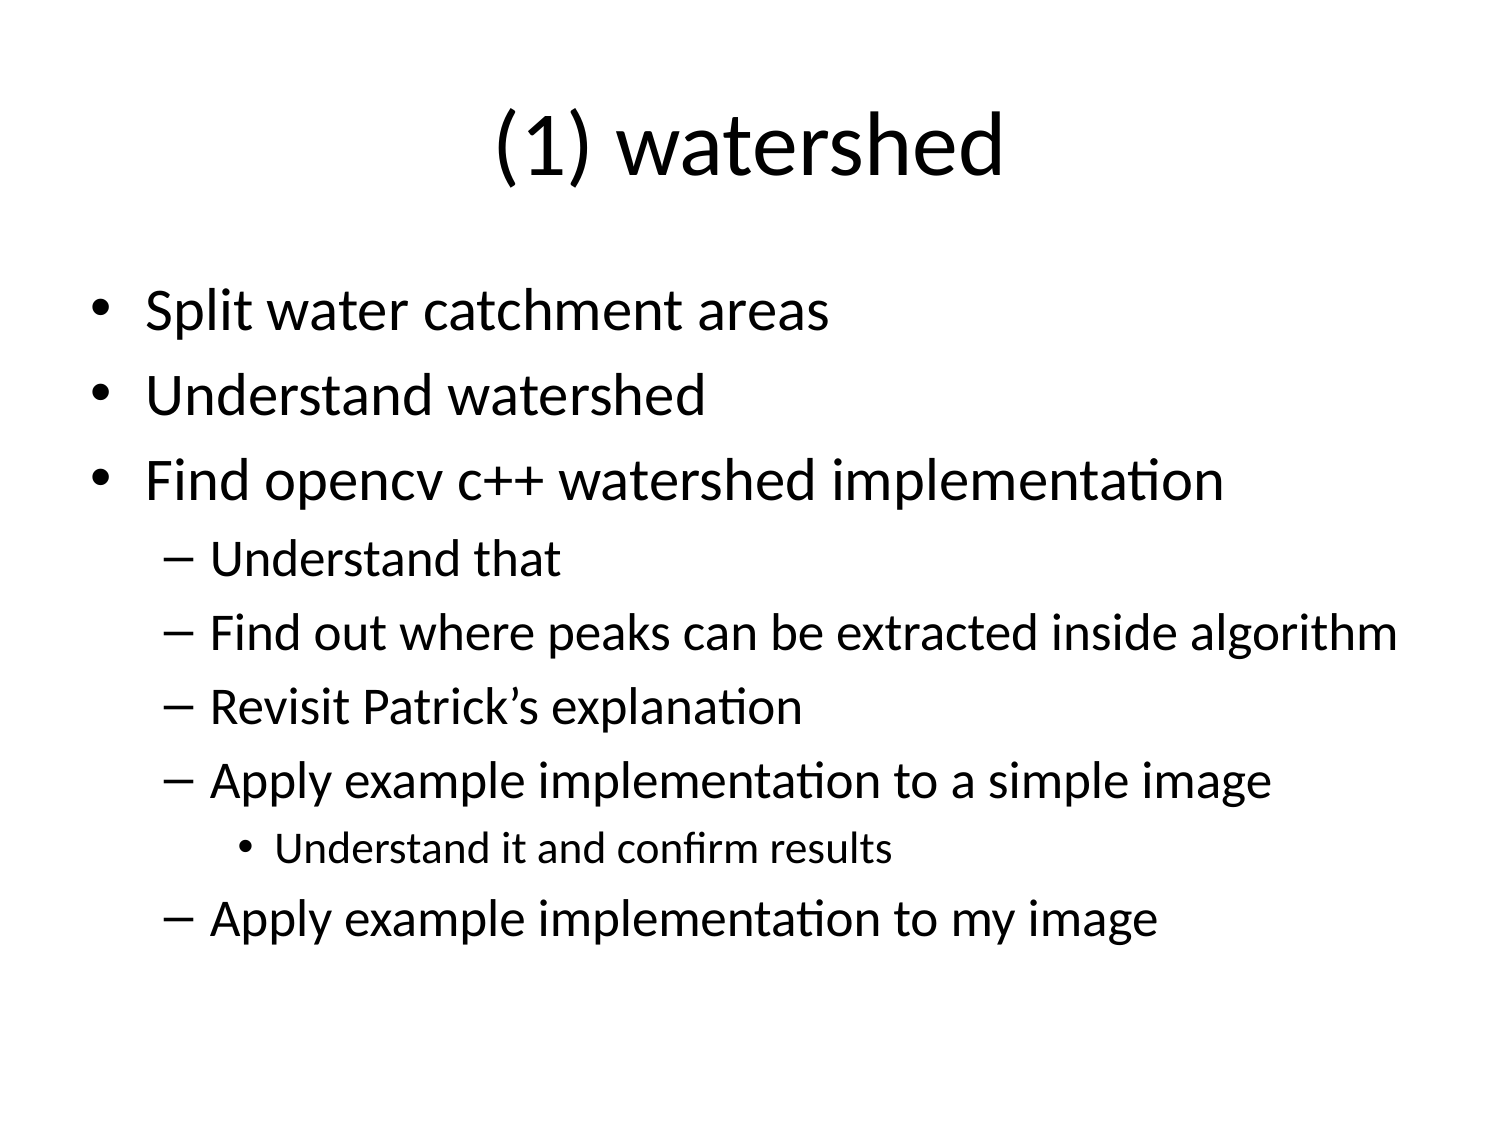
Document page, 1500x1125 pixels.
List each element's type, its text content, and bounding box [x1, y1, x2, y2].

list Split water catchment areas Understand watershed Find opencv c++ watershed implementation Understand that Find out where peaks can be extracted inside algorithm Revisit Patrick’s explanation Apply example implementation to a simple image Understand it and confirm results Apply example implementation to my image [75, 262, 1425, 1005]
title (1) watershed [75, 45, 1425, 233]
